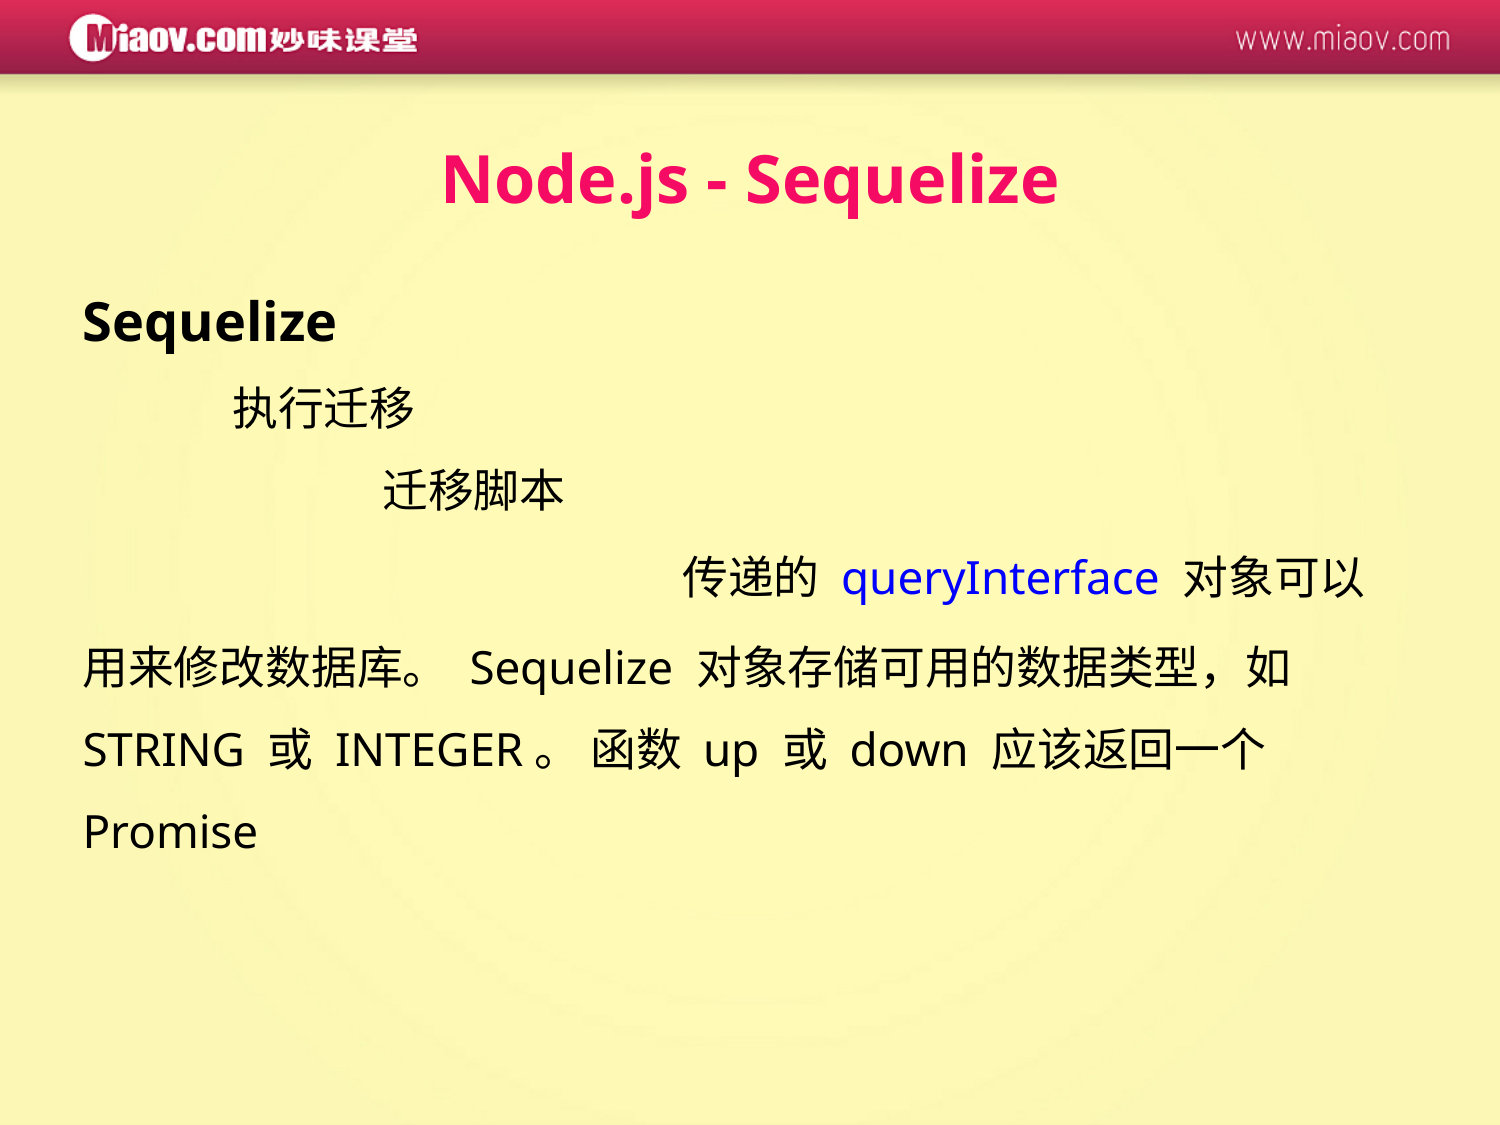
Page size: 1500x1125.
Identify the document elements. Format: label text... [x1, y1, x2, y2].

title Node.js - Sequelize [74, 82, 1426, 272]
picture [0, 0, 1500, 1125]
text_box Sequelize 执行迁移 迁移脚本 传递的 queryInterface 对象可以用来修改数据库。 Sequelize 对象存储可用的数据类型，如 STRING 或 INTEGER。 函数 up 或 down 应该返回一个 Promise [74, 247, 1400, 866]
